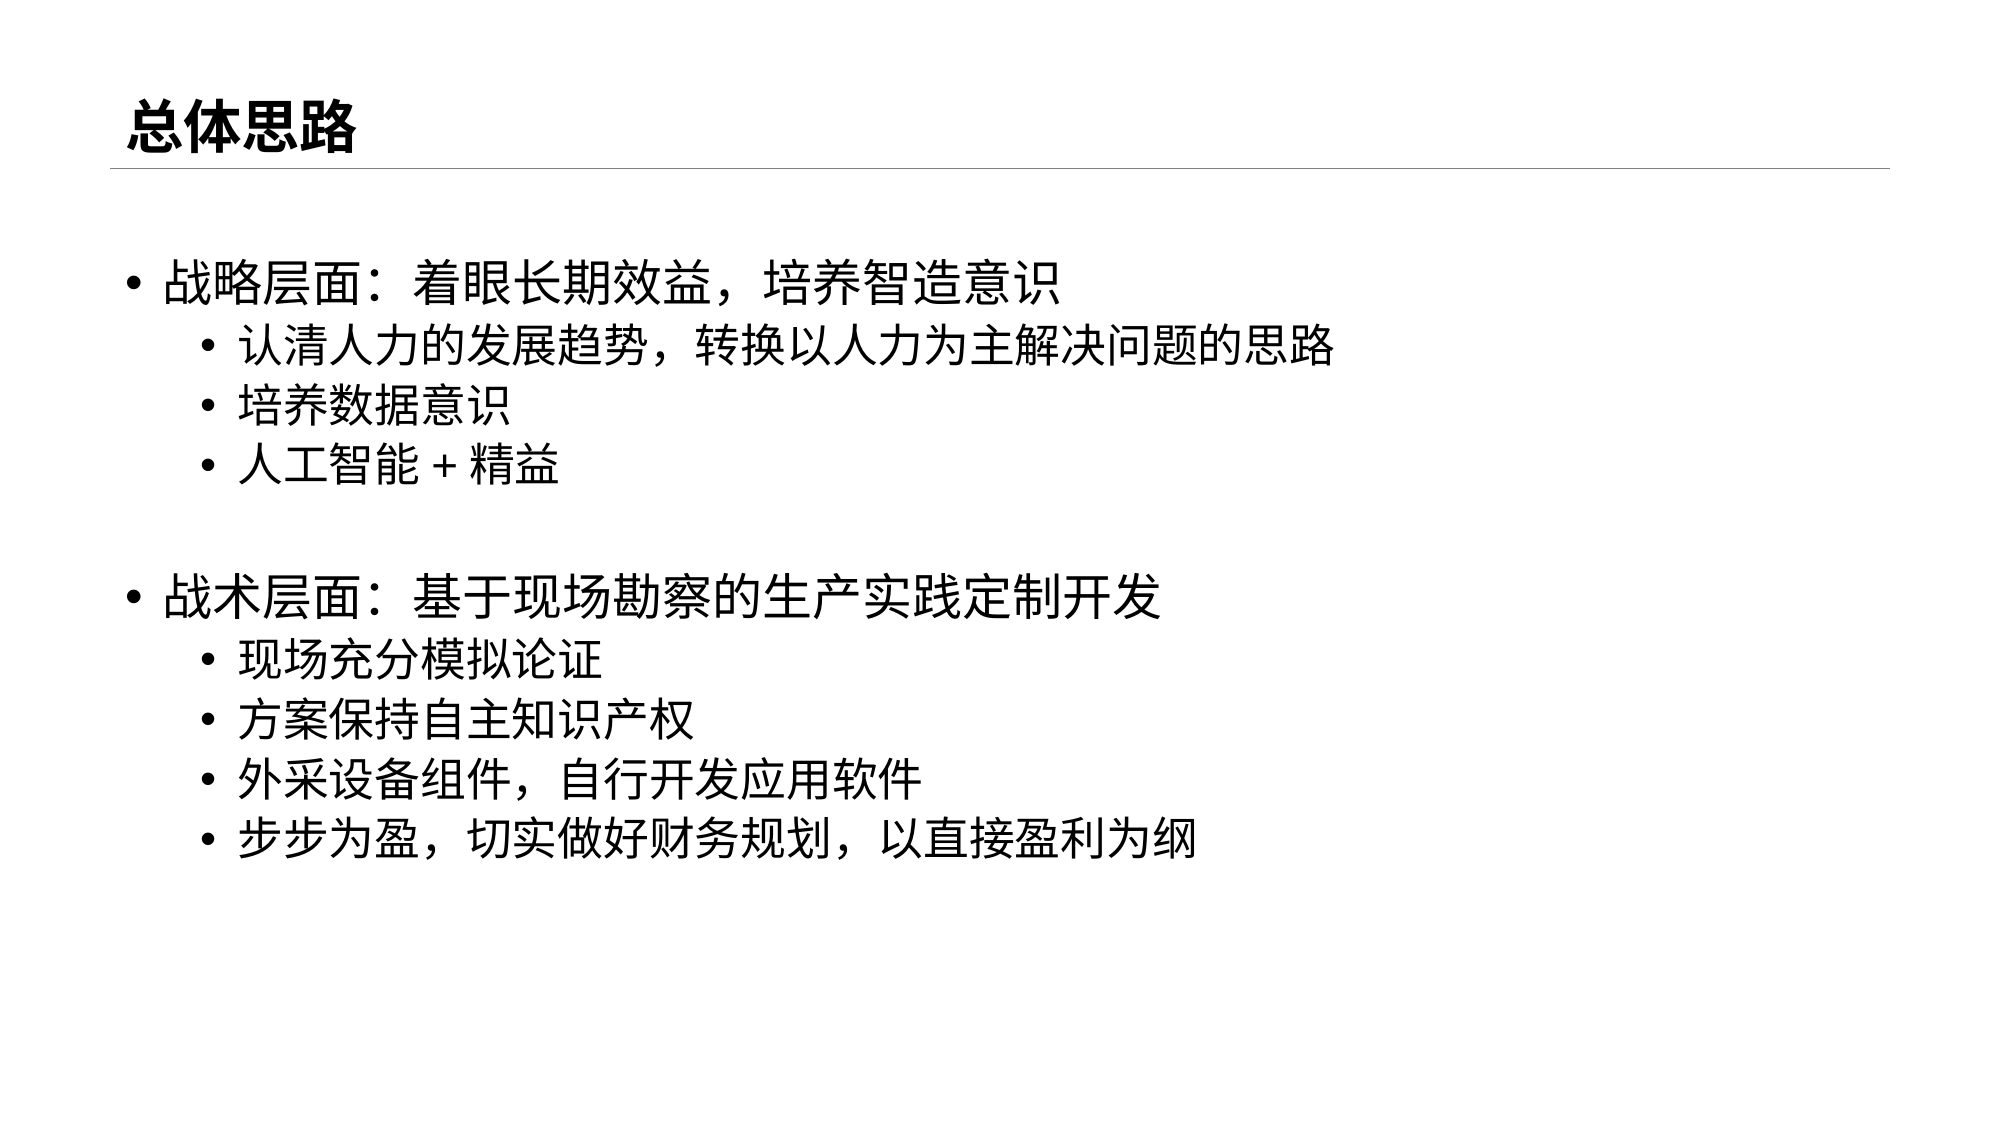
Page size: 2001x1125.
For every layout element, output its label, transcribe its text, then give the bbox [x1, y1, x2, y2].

title 总体思路 [109, 0, 1890, 169]
list 战略层面：着眼长期效益，培养智造意识 认清人力的发展趋势，转换以人力为主解决问题的思路 培养数据意识 人工智能+精益 战术层面：基于现场勘察的生产实践定制开发 现场充分模拟论证 方案保持自主知识产权 外采设备组件，自行开发应用软件 步步为盈，切实做好财务规划，以直接盈利为纲 [109, 250, 1890, 1008]
